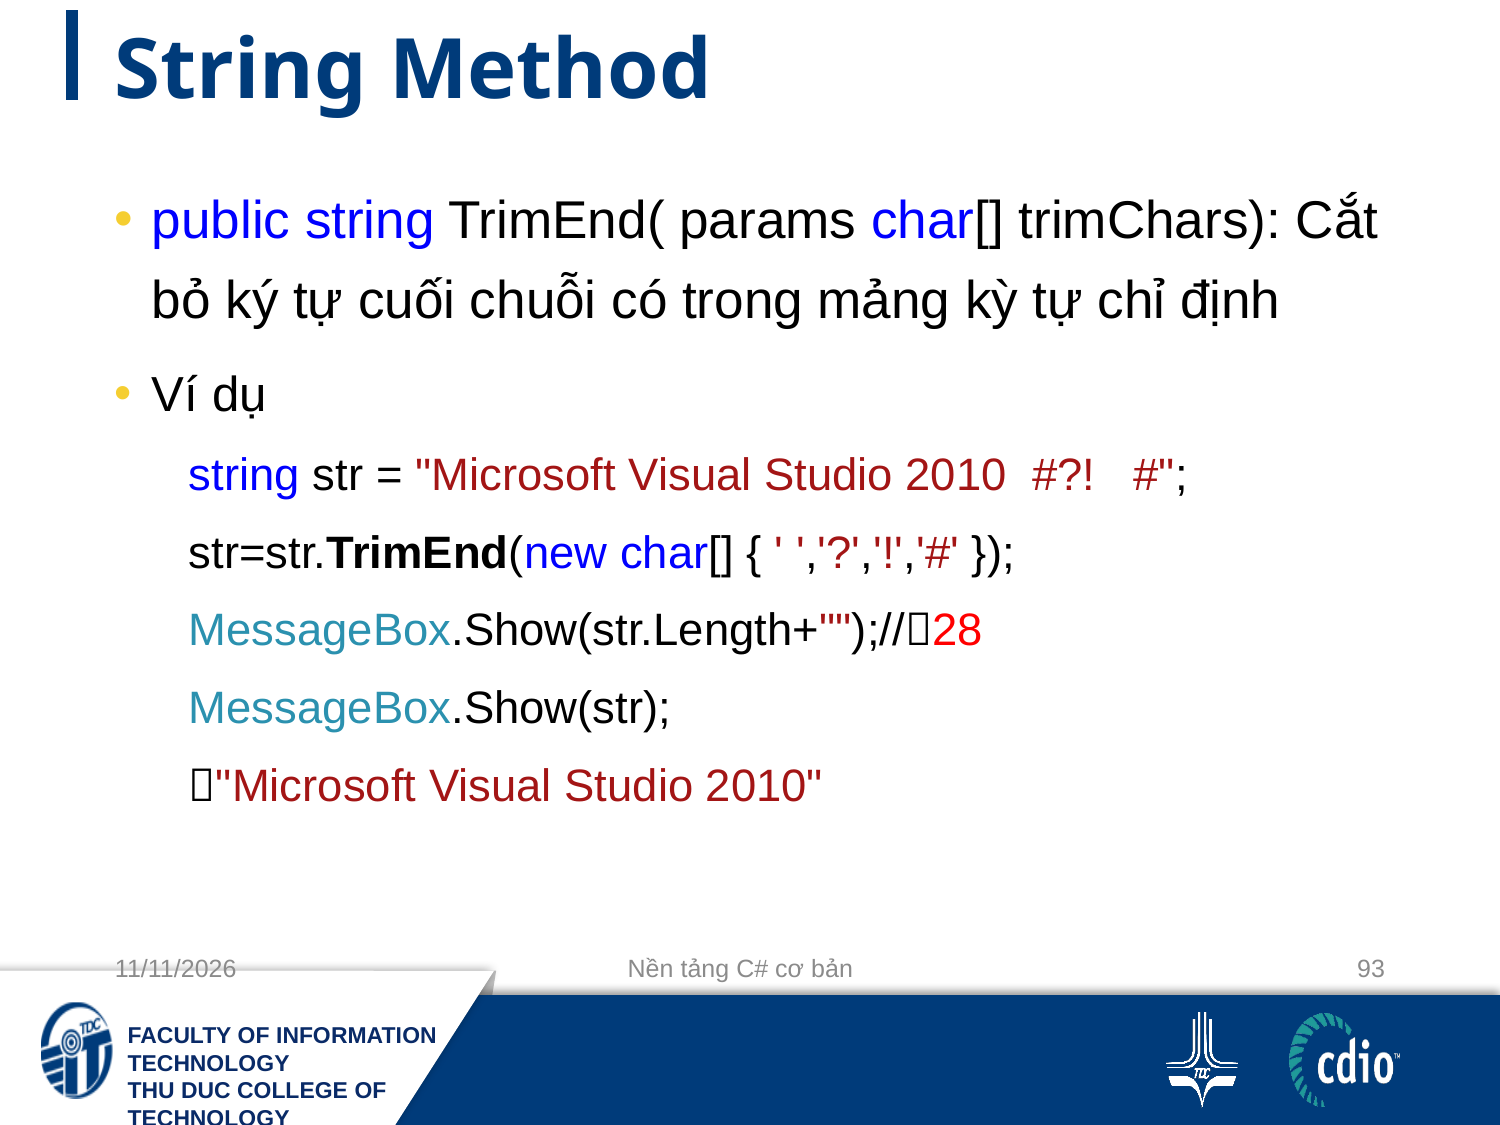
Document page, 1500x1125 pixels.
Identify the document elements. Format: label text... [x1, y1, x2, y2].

picture [1166, 1012, 1238, 1109]
picture [257, 1090, 266, 1096]
footer Nền tảng C# cơ bản [487, 937, 994, 998]
title String Method [99, 5, 1394, 138]
slide_number 93 [1062, 937, 1400, 998]
picture [163, 1090, 170, 1096]
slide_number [99, 937, 438, 998]
picture [202, 1090, 209, 1096]
picture [41, 1001, 340, 1099]
picture [318, 1090, 327, 1096]
list public string TrimEnd( params char[] trimChars): Cắt bỏ ký tự cuối chuỗi có trong mảng kỳ tự chỉ định Ví dụ string str = "Microsoft Visual Studio 2010 #?! #"; str=str.TrimEnd(new char[] { ' ','?','!','#' }); MessageBox.Show(str.Length+"");//28 MessageBox.Show(str); "Microsoft Visual Studio 2010" [99, 162, 1425, 882]
picture [1289, 1013, 1400, 1107]
